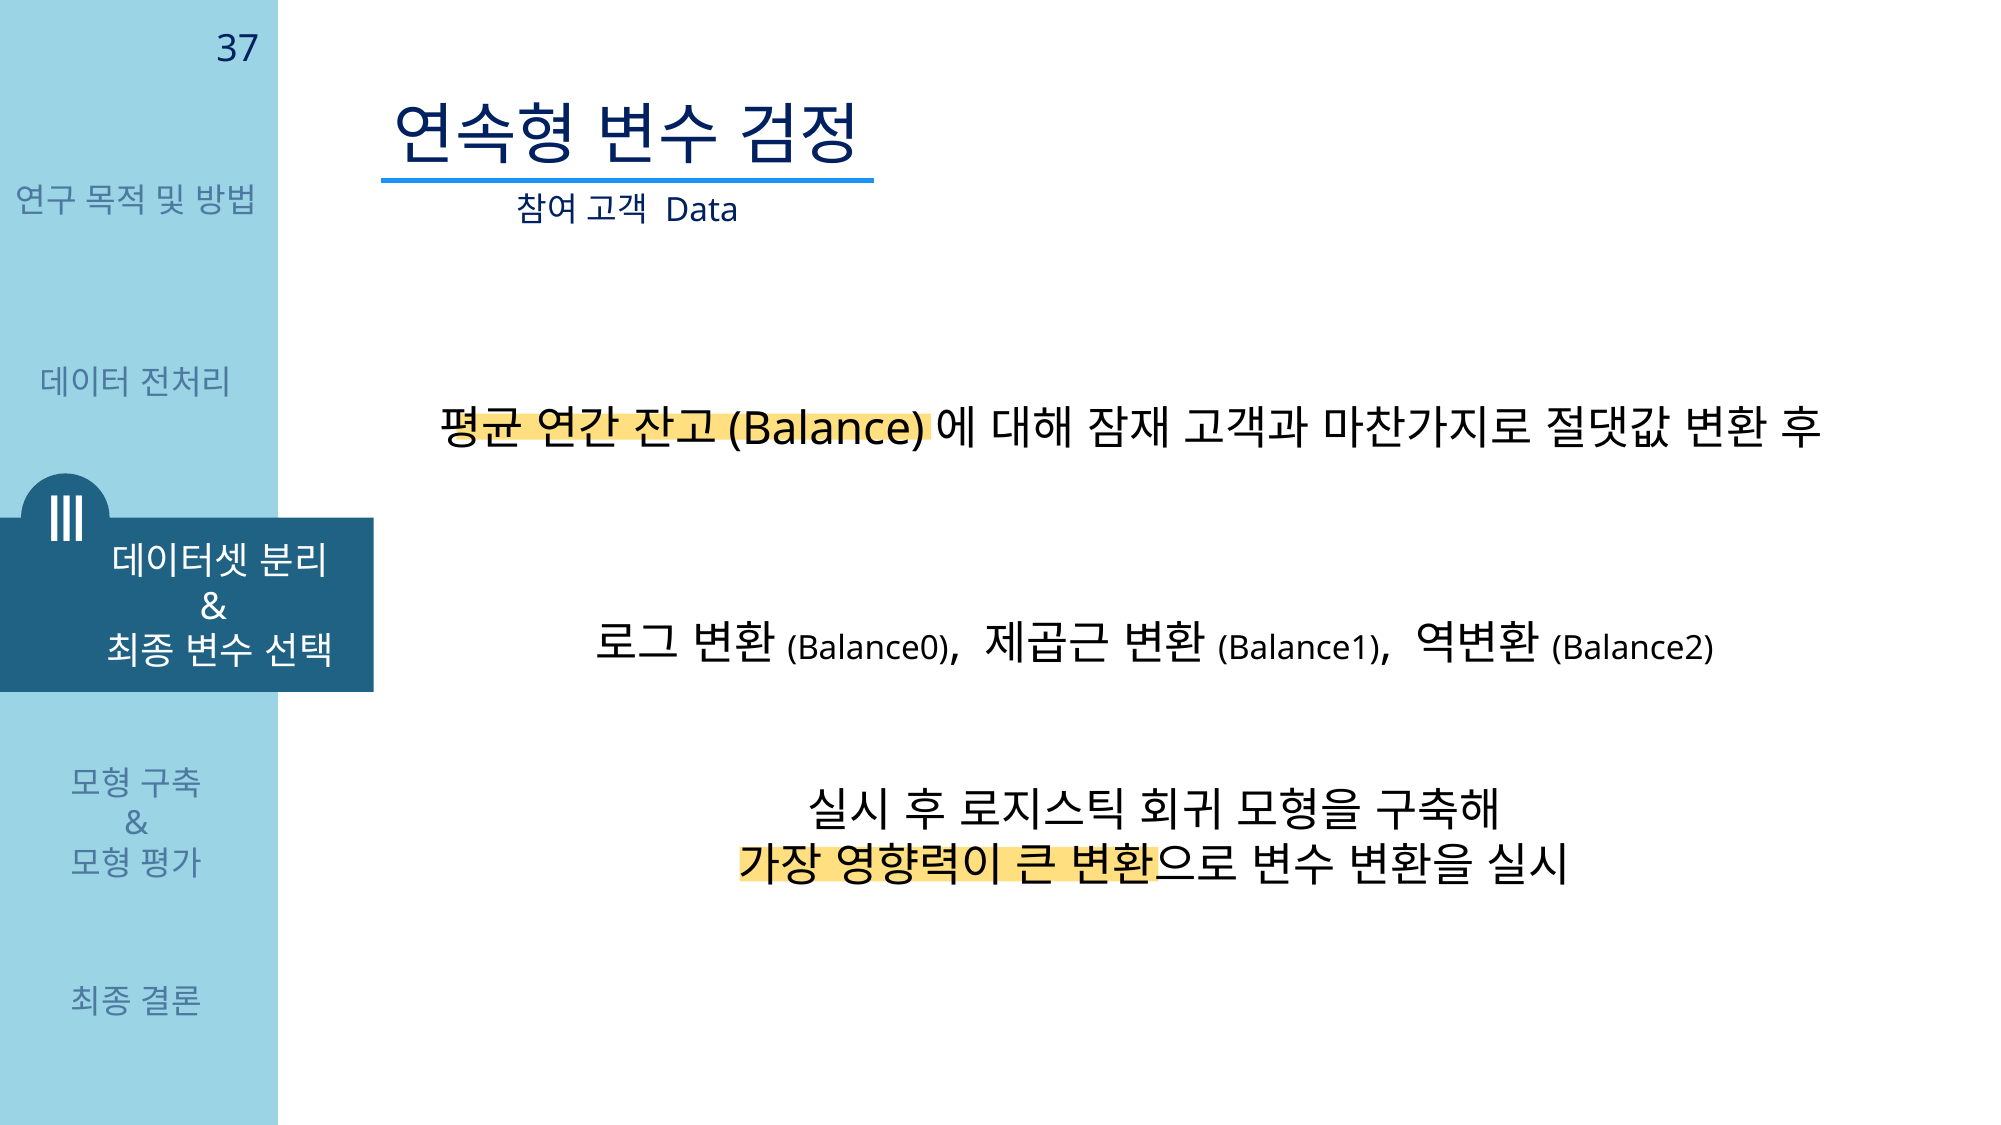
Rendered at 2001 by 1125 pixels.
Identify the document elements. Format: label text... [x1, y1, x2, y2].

text_box 데이터 전처리 [25, 353, 247, 409]
text_box 최종 결론 [55, 973, 217, 1028]
text_box Ⅲ [30, 471, 104, 561]
text_box 참여 고객 Data [501, 181, 754, 236]
text_box [20, 489, 30, 517]
text_box 실시 후 로지스틱 회귀 모형을 구축해 가장 영향력이 큰 변환으로 변수 변환을 실시 [723, 773, 1586, 899]
text_box 37 [201, 16, 275, 76]
text_box 데이터셋 분리 & 최종 변수 선택 [0, 517, 375, 693]
text_box 모형 구축 & 모형 평가 [55, 754, 217, 889]
text_box [104, 494, 111, 517]
text_box 연속형 변수 검정 [379, 84, 877, 180]
text_box 로그 변환(Balance0), 제곱근 변환(Balance1), 역변환(Balance2) [580, 606, 1729, 676]
text_box 연구 목적 및 방법 [0, 171, 272, 227]
text_box 평균 연간 잔고(Balance)에 대해 잠재 고객과 마찬가지로 절댓값 변환 후 [425, 391, 1838, 461]
text_box [0, 0, 279, 517]
text_box [0, 693, 279, 1125]
